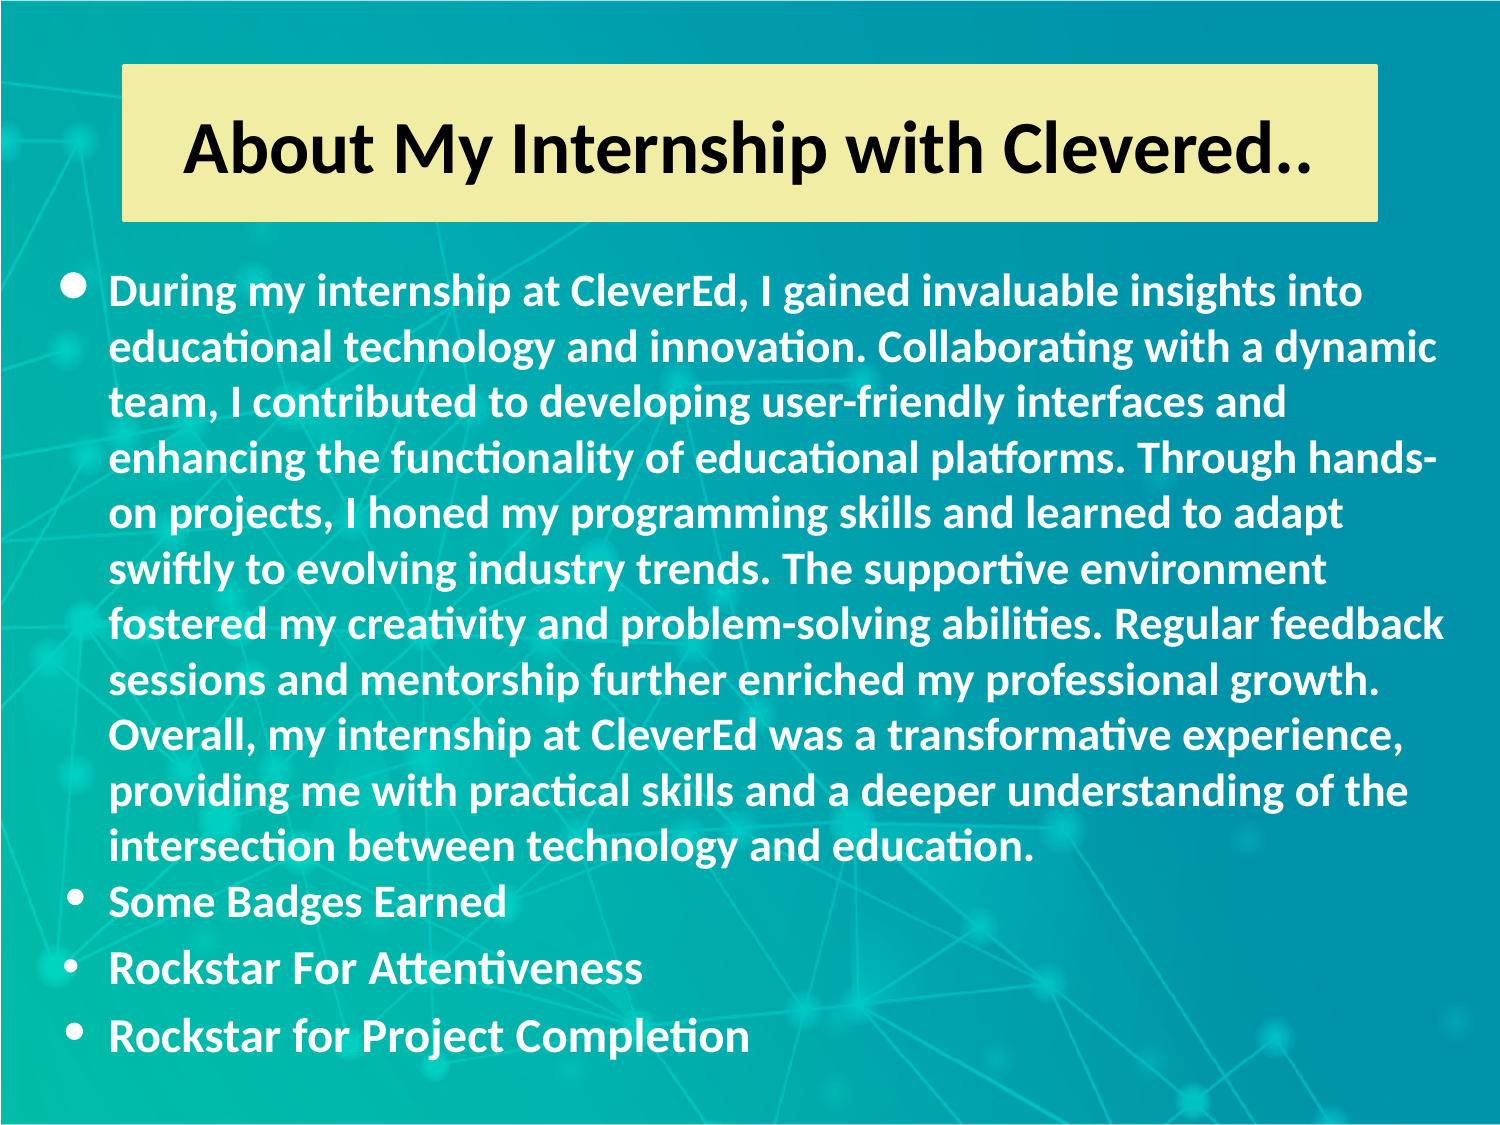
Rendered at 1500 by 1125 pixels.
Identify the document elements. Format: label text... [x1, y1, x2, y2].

text_box During my internship at CleverEd, I gained invaluable insights into educational technology and innovation. Collaborating with a dynamic team, I contributed to developing user-friendly interfaces and enhancing the functionality of educational platforms. Through hands-on projects, I honed my programming skills and learned to adapt swiftly to evolving industry trends. The supportive environment fostered my creativity and problem-solving abilities. Regular feedback sessions and mentorship further enriched my professional growth. Overall, my internship at CleverEd was a transformative experience, providing me with practical skills and a deeper understanding of the intersection between technology and education. Some Badges Earned Rockstar For Attentiveness Rockstar for Project Completion [40, 252, 1461, 1076]
picture [0, 0, 1500, 1125]
text_box About My Internship with Clevered.. [123, 66, 1376, 220]
